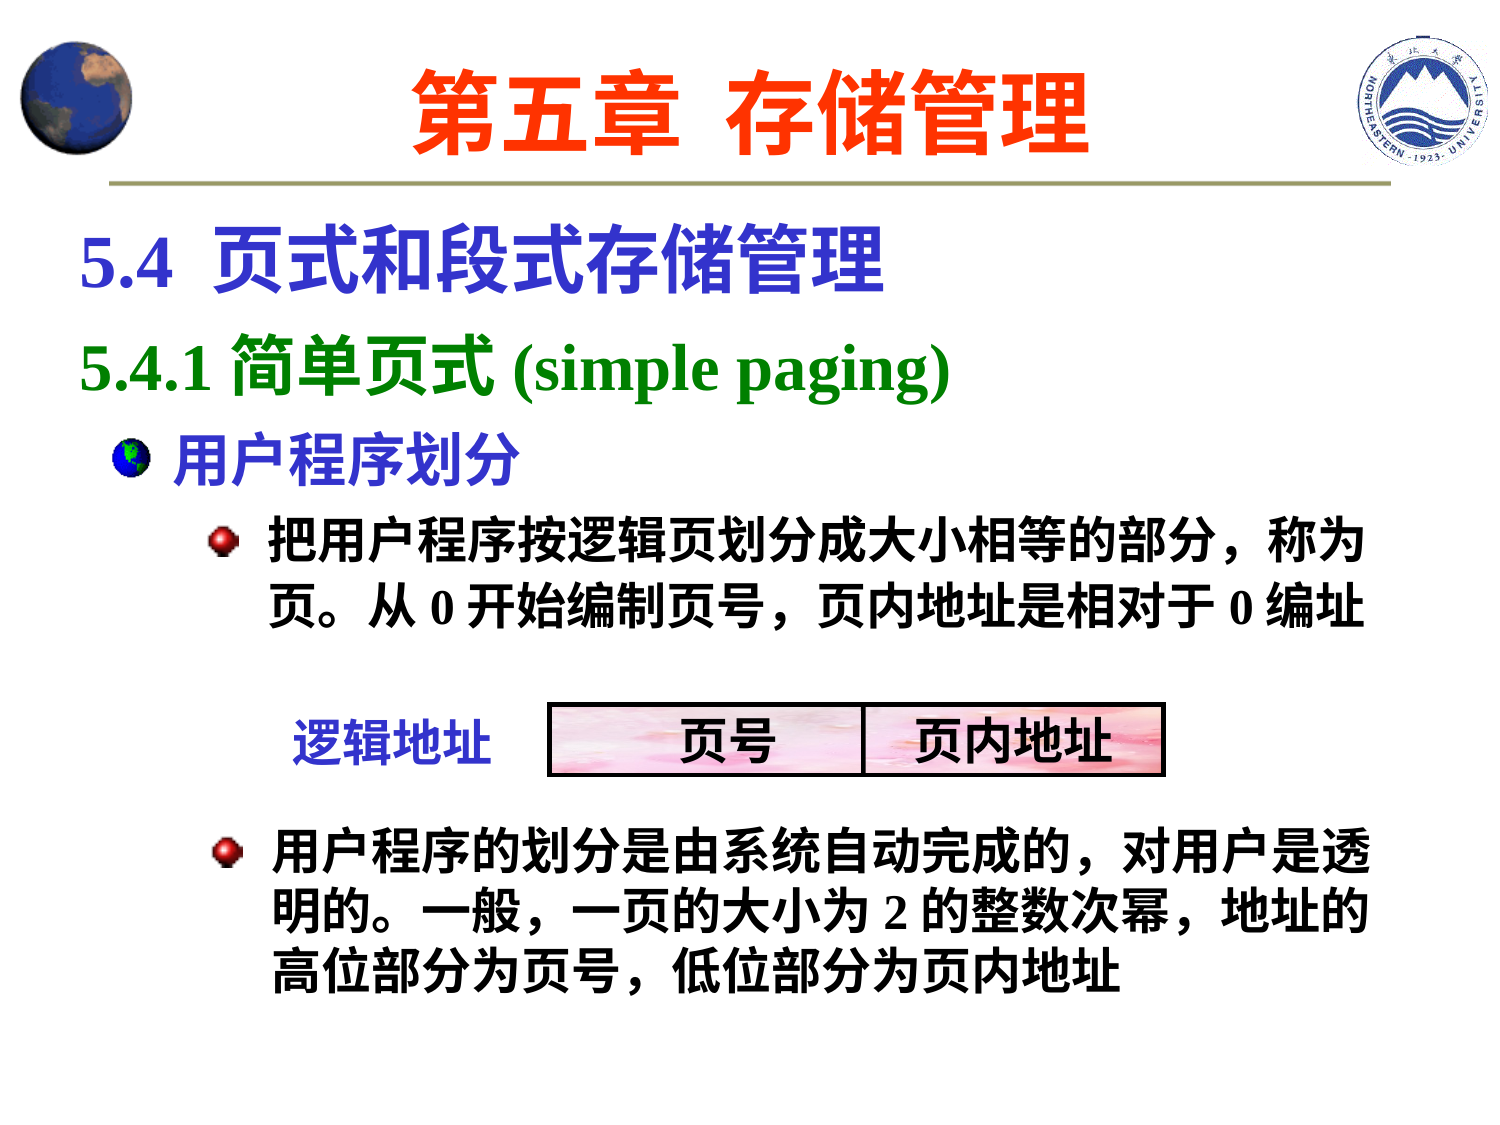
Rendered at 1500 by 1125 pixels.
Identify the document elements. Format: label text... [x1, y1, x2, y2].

picture [109, 175, 1391, 191]
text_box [548, 703, 1164, 776]
text_box 逻辑地址 [277, 704, 533, 781]
text_box 用户程序的划分是由系统自动完成的，对用户是透明的。一般，一页的大小为2的整数次幂，地址的高位部分为页号，低位部分为页内地址 [192, 812, 1431, 1008]
picture [1352, 33, 1490, 171]
text_box 第五章 存储管理 [112, 42, 1388, 180]
list 5.4 页式和段式存储管理 5.4.1简单页式(simple paging) 用户程序划分 把用户程序按逻辑页划分成大小相等的部分，称为页。从0开始编制页号，页内地址是相对于0编址 [64, 196, 1415, 647]
picture [0, 37, 138, 161]
picture [111, 437, 152, 479]
picture [203, 521, 239, 557]
picture [207, 832, 243, 868]
